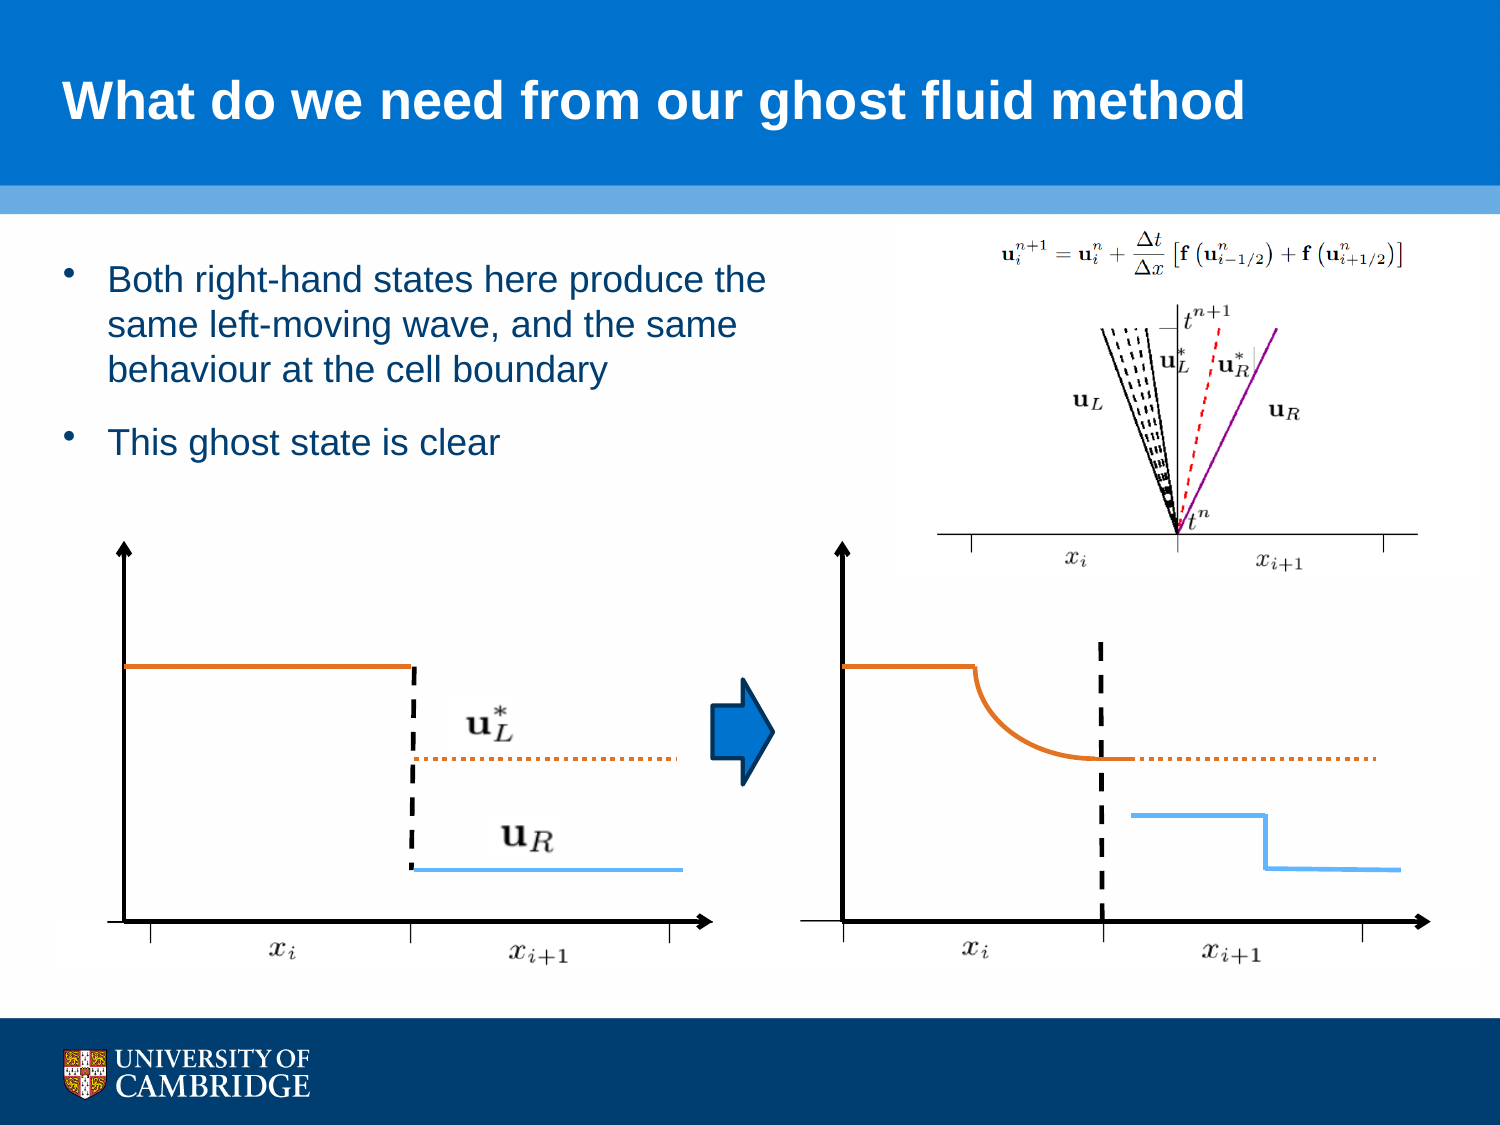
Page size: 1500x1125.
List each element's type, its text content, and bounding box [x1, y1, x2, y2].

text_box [411, 666, 415, 871]
picture [0, 0, 1500, 1125]
text_box [710, 677, 775, 787]
title What do we need from our ghost fluid method [63, 65, 1437, 135]
list Both right-hand states here produce the same left-moving wave, and the same behaviour at the cell boundary This ghost state is clear [63, 254, 826, 503]
text_box [974, 666, 1095, 760]
